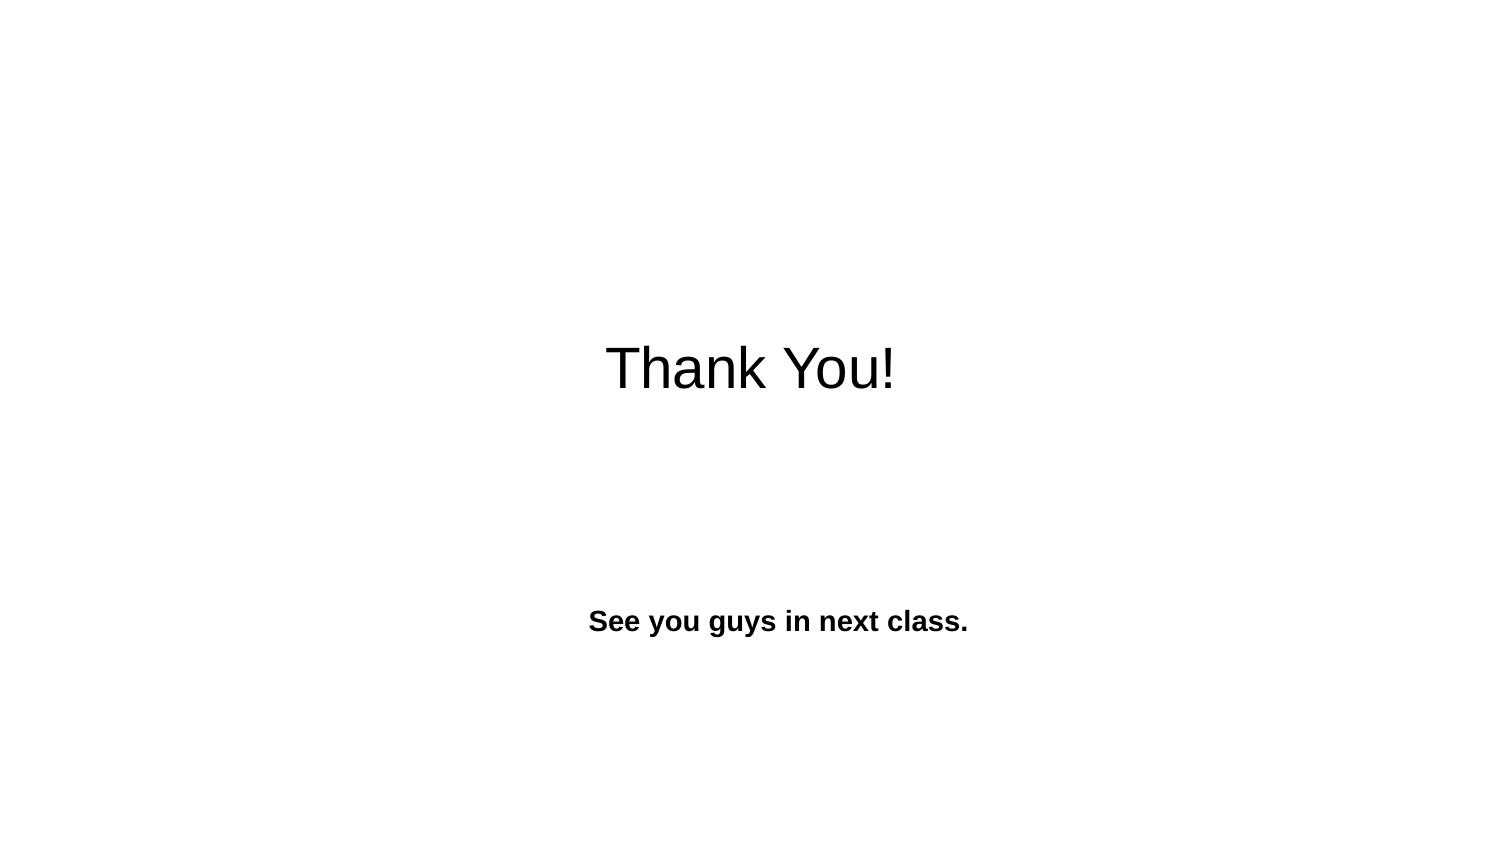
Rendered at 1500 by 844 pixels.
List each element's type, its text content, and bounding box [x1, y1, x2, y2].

text_box See you guys in next class. [287, 594, 1270, 645]
title Thank You! [108, 328, 1392, 433]
